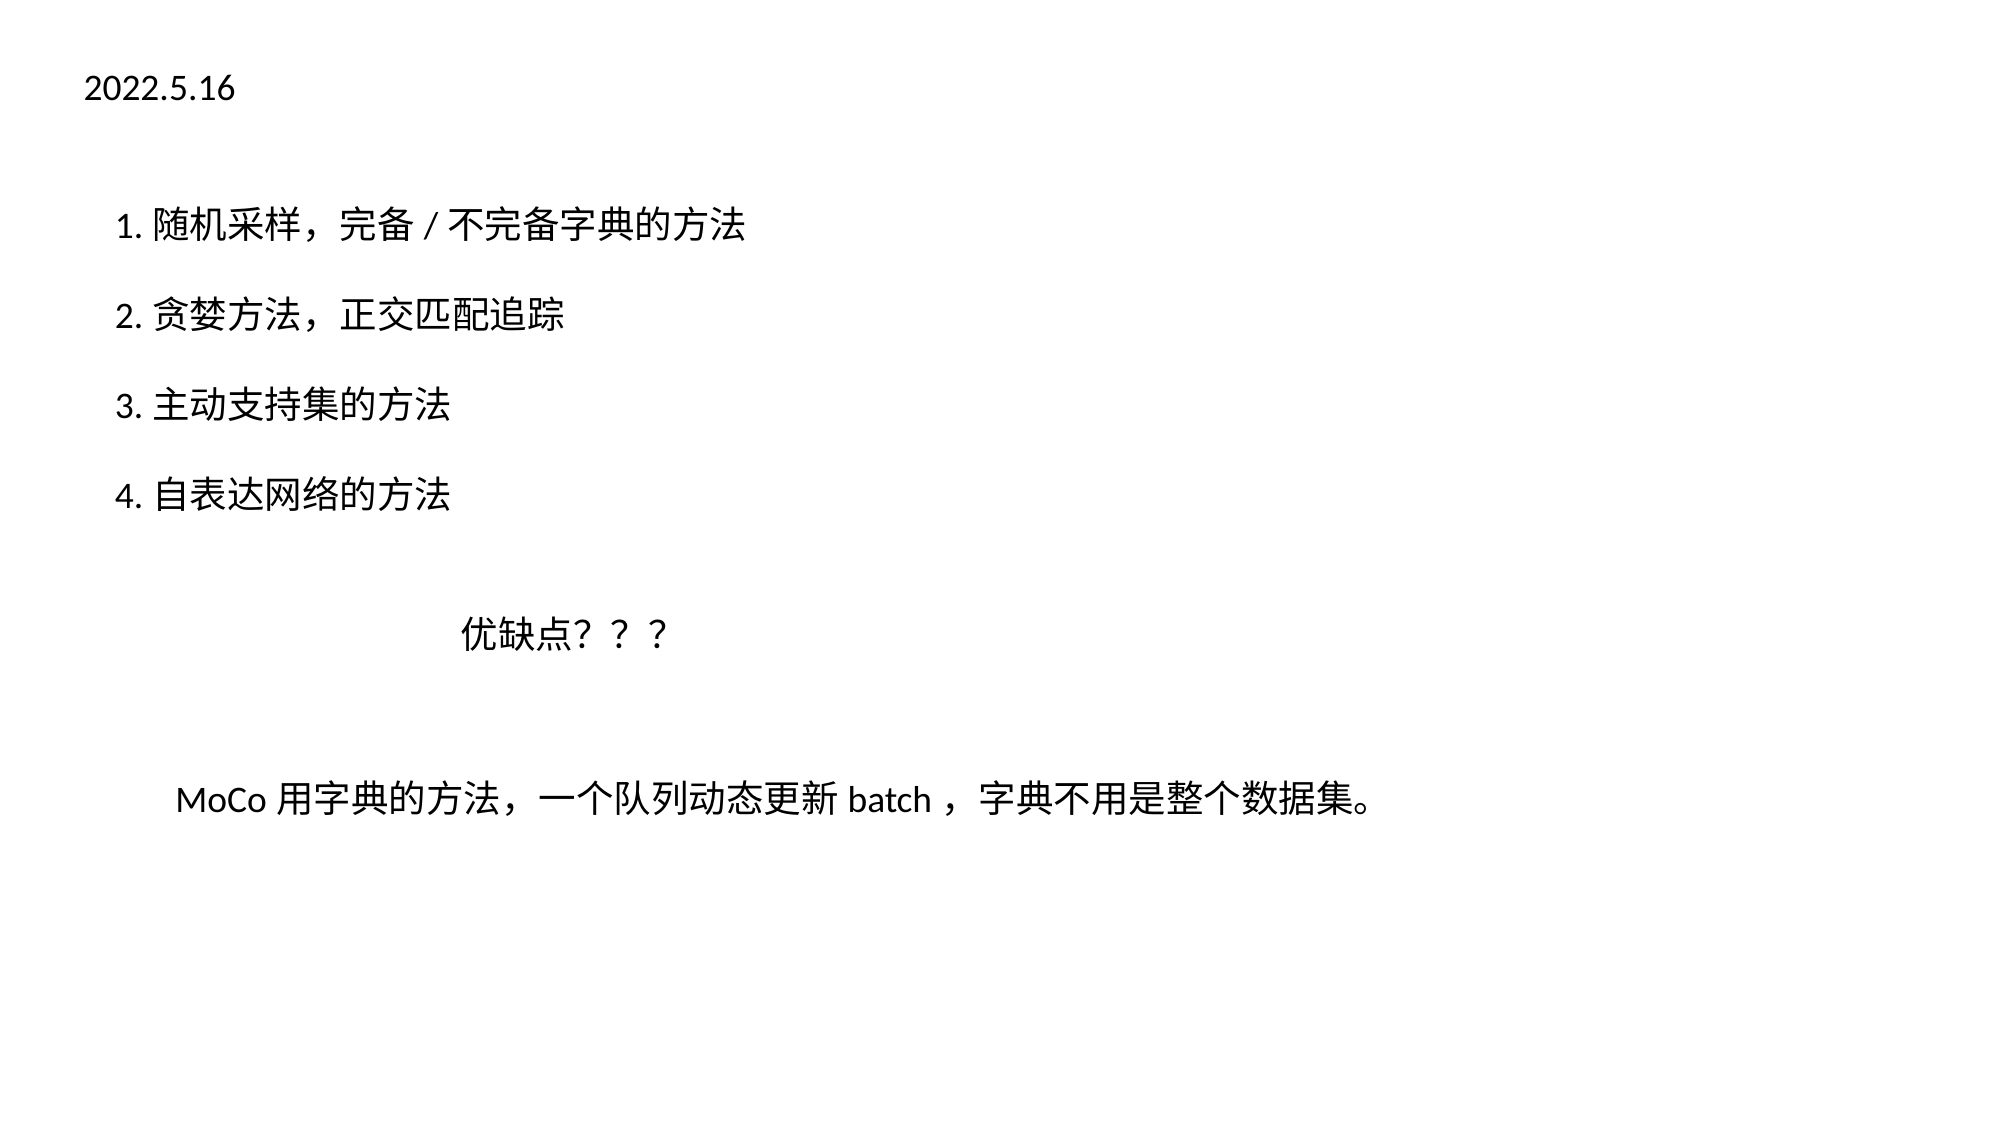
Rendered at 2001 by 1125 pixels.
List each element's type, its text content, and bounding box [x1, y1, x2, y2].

text_box 2022.5.16 [68, 55, 350, 116]
text_box 优缺点？？？ [445, 603, 830, 664]
text_box 1.随机采样，完备/不完备字典的方法 2.贪婪方法，正交匹配追踪 3.主动支持集的方法 4.自表达网络的方法 [99, 193, 1333, 523]
text_box MoCo用字典的方法，一个队列动态更新batch，字典不用是整个数据集。 [160, 767, 1517, 828]
